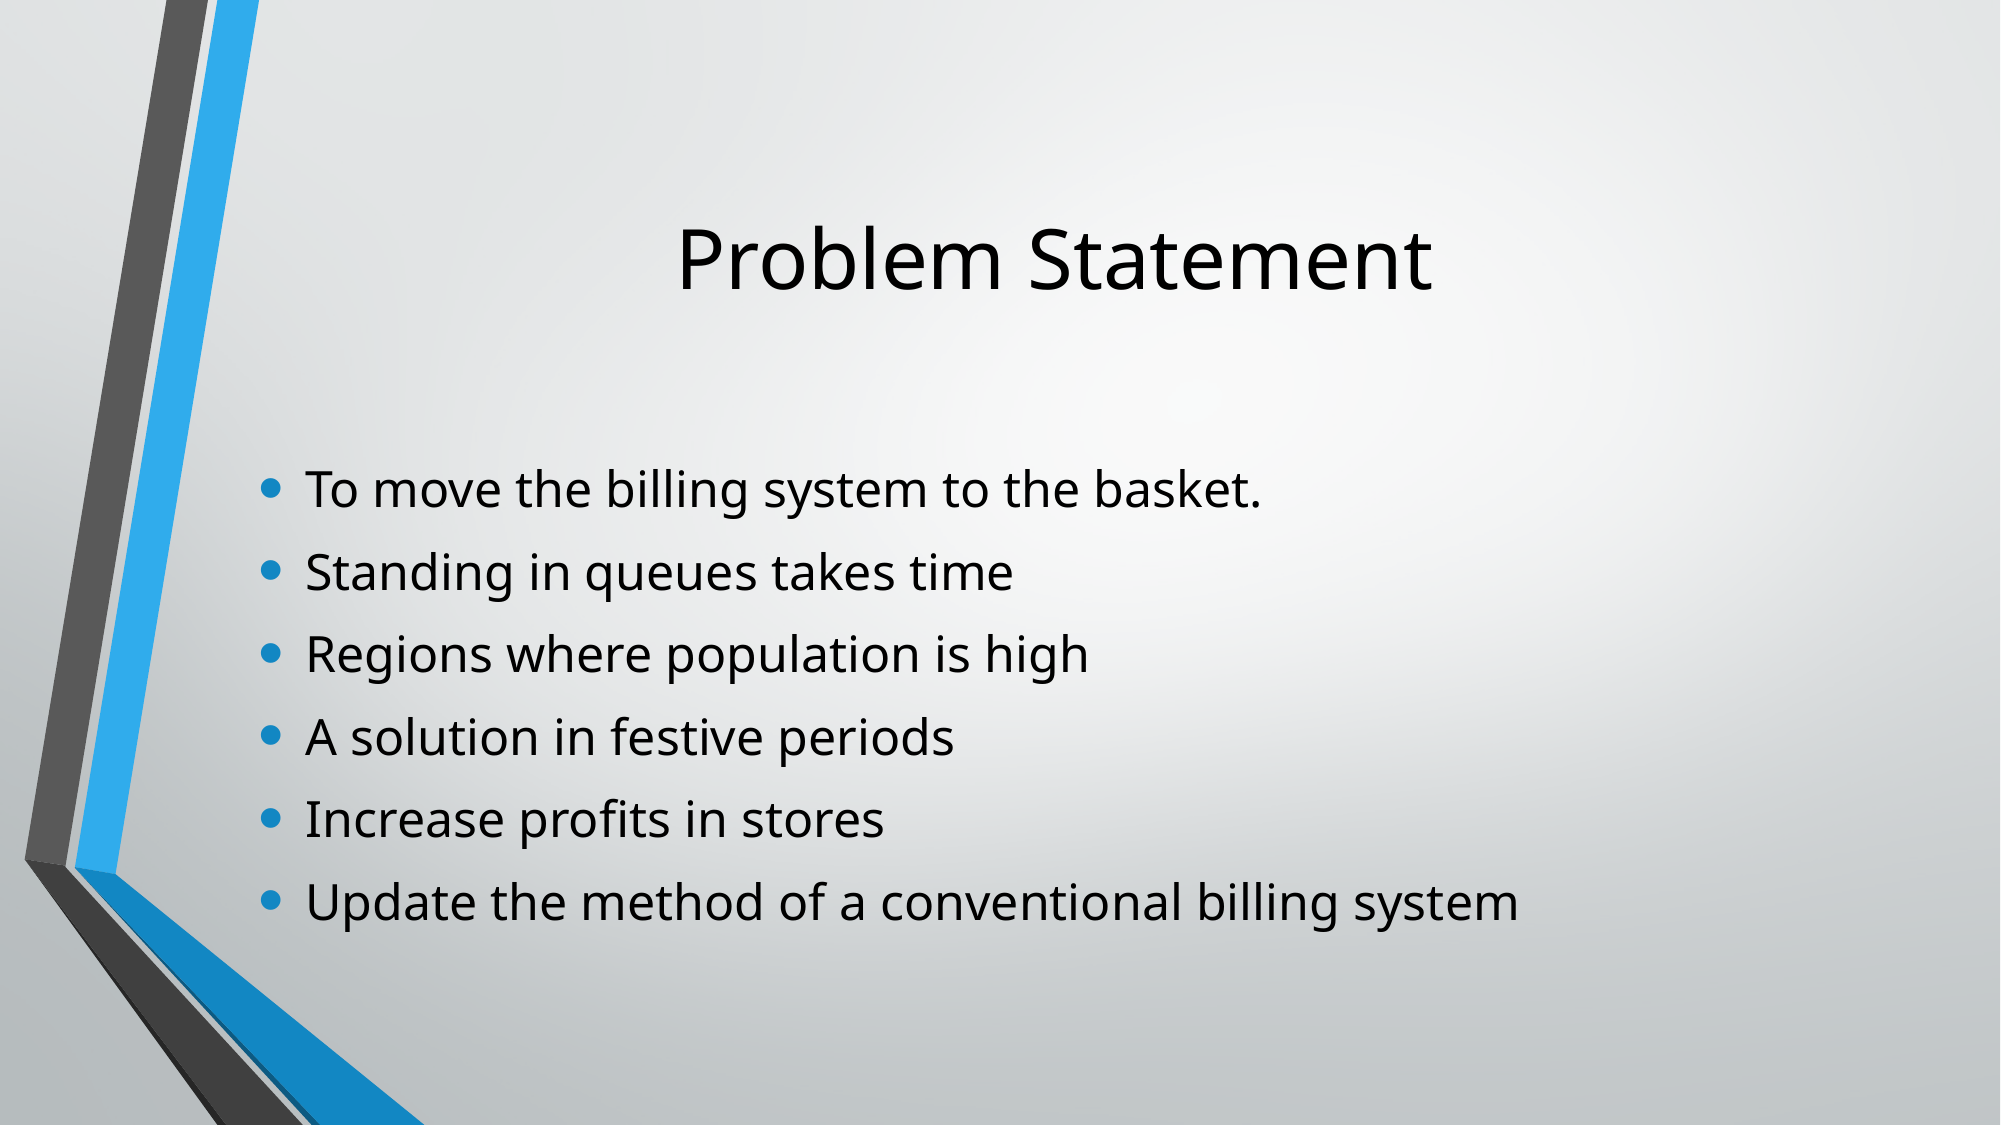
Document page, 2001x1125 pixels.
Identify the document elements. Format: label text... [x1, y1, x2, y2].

list To move the billing system to the basket. Standing in queues takes time Regions where population is high A solution in festive periods Increase profits in stores Update the method of a conventional billing system [243, 437, 1887, 950]
title Problem Statement [243, 112, 1887, 400]
